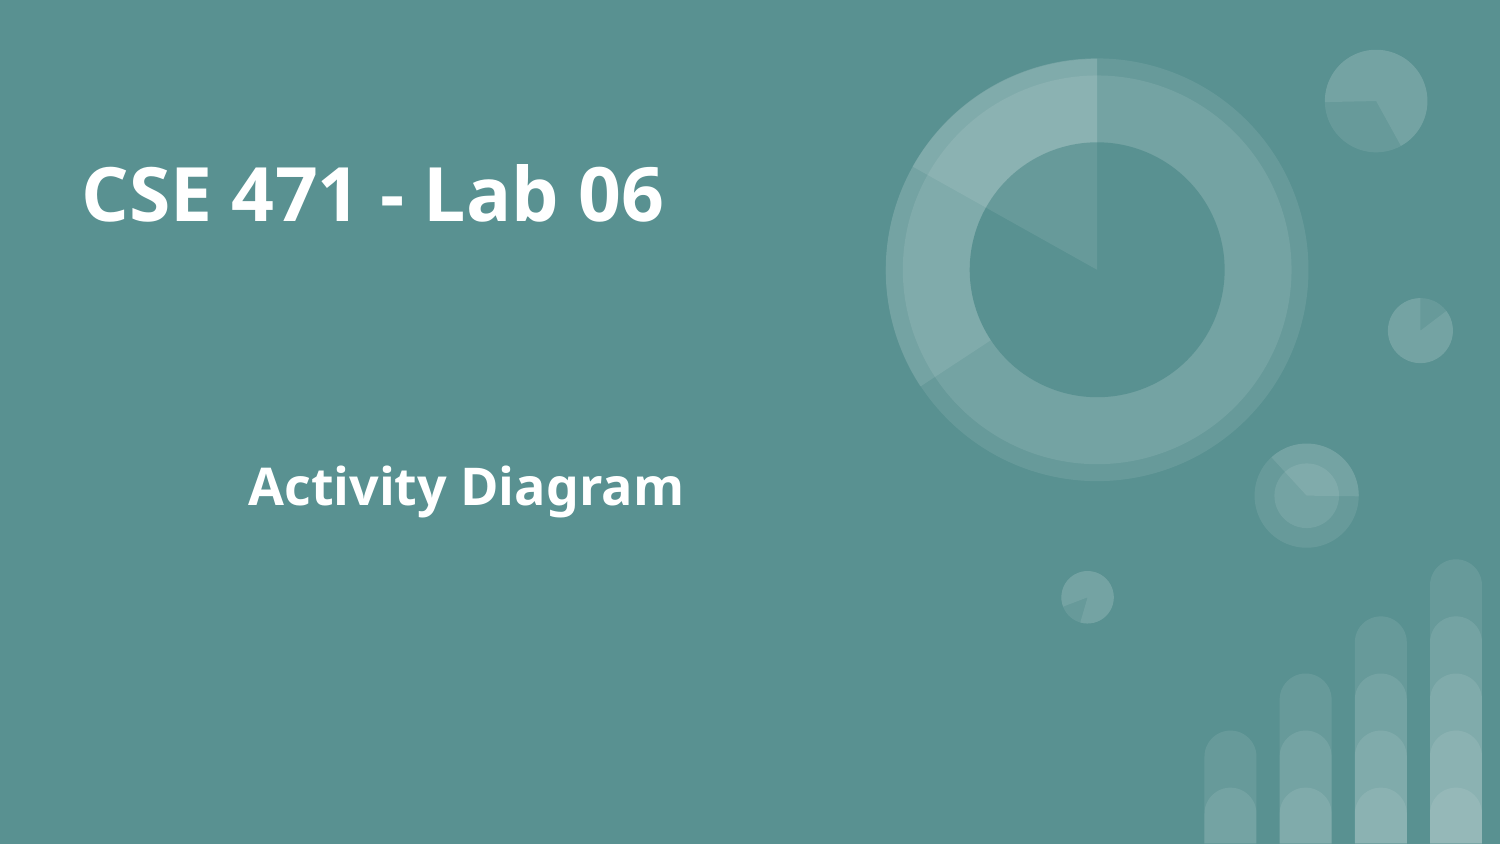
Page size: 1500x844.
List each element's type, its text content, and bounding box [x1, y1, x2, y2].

title CSE 471 - Lab 06 [66, 101, 765, 282]
title Activity Diagram [233, 421, 897, 548]
